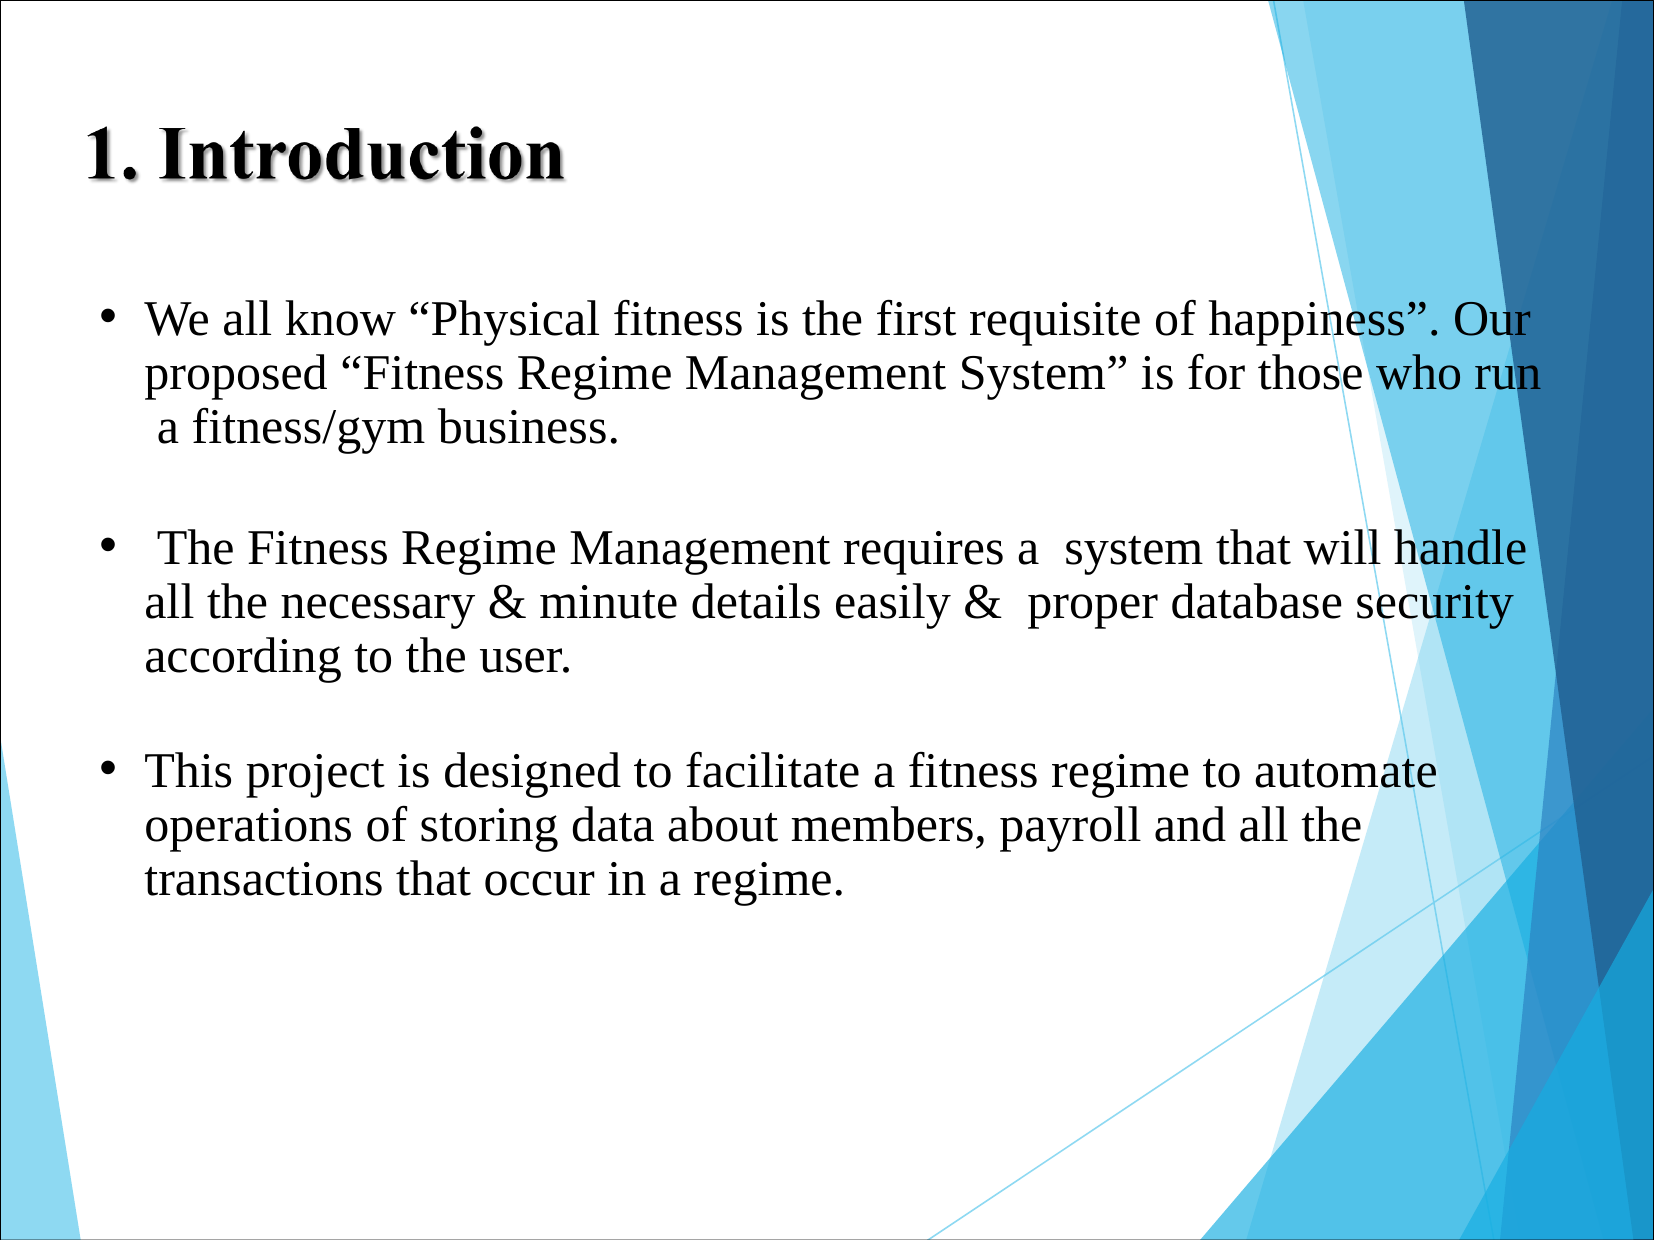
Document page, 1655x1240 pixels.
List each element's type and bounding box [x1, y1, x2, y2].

text_box [0, 0, 1655, 1240]
